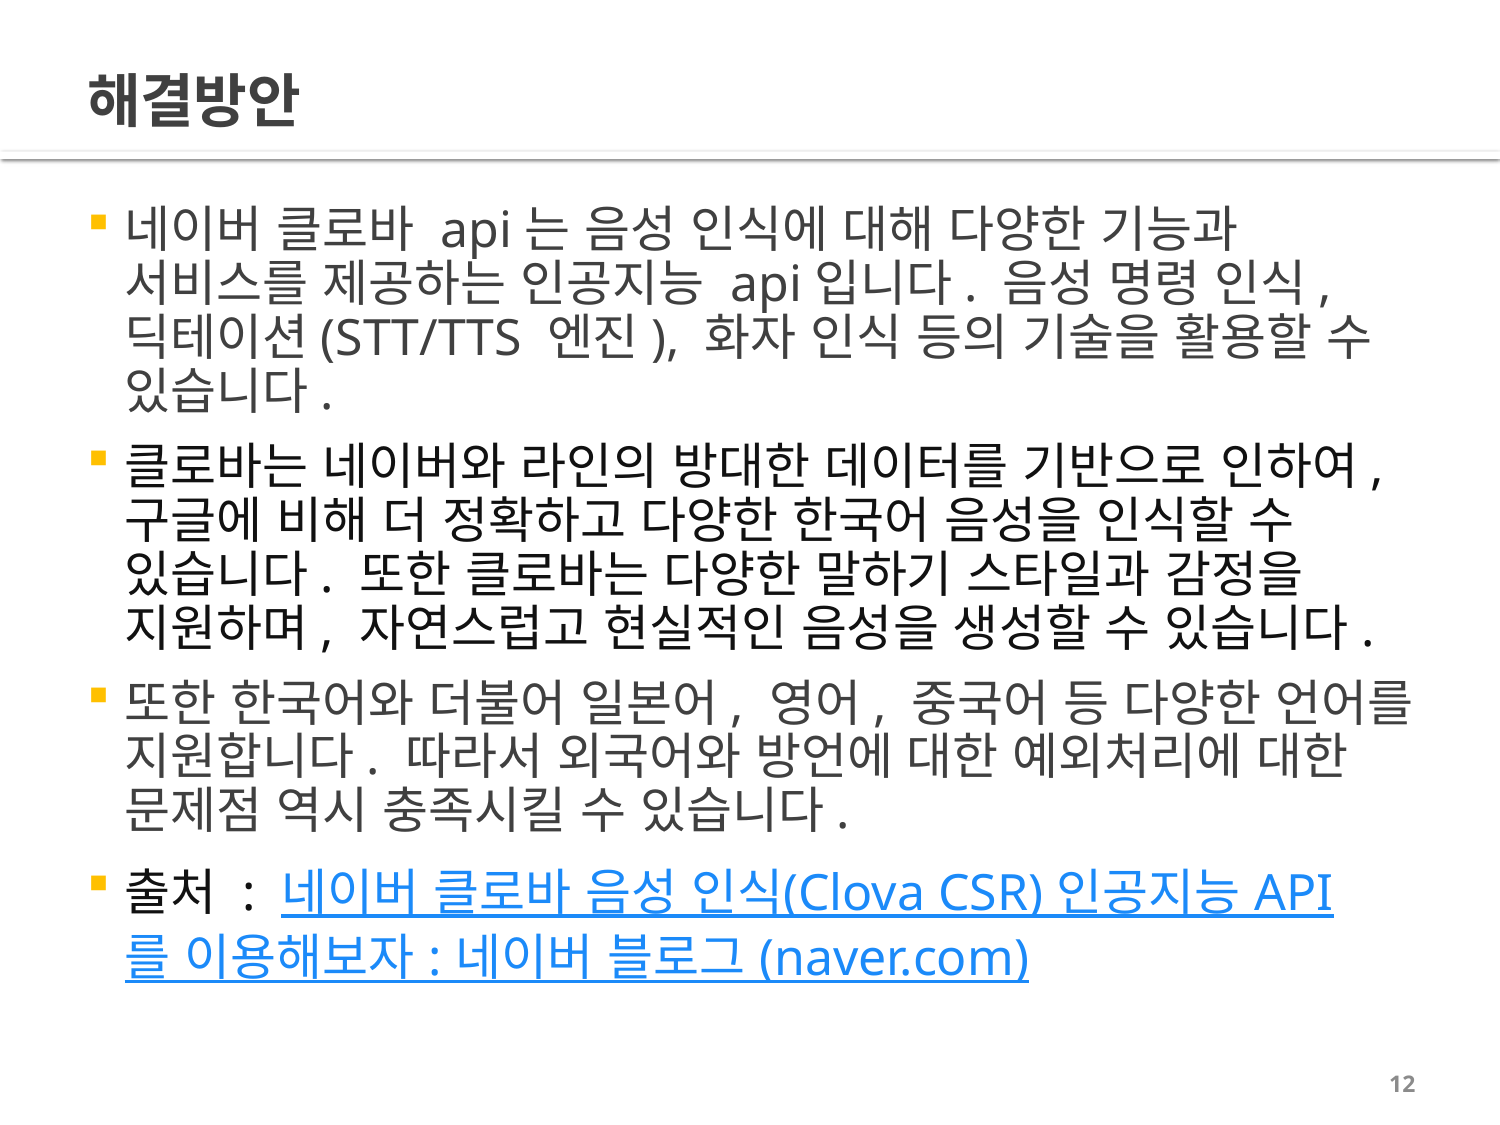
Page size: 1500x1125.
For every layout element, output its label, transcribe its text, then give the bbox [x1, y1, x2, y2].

title 해결방안 [72, 22, 1431, 144]
list 네이버 클로바 api는 음성 인식에 대해 다양한 기능과 서비스를 제공하는 인공지능 api입니다. 음성 명령 인식, 딕테이션(STT/TTS 엔진), 화자 인식 등의 기술을 활용할 수 있습니다. 클로바는 네이버와 라인의 방대한 데이터를 기반으로 인하여, 구글에 비해 더 정확하고 다양한 한국어 음성을 인식할 수 있습니다. 또한 클로바는 다양한 말하기 스타일과 감정을 지원하며, 자연스럽고 현실적인 음성을 생성할 수 있습니다. 또한 한국어와 더불어 일본어, 영어, 중국어 등 다양한 언어를 지원합니다. 따라서 외국어와 방언에 대한 예외처리에 대한 문제점 역시 충족시킬 수 있습니다. 출처 : 네이버 클로바 음성 인식(Clova CSR) 인공지능 API를 이용해보자 : 네이버 블로그 (naver.com) [72, 196, 1431, 1053]
slide_number 12 [1093, 1067, 1431, 1103]
picture [0, 160, 1500, 167]
